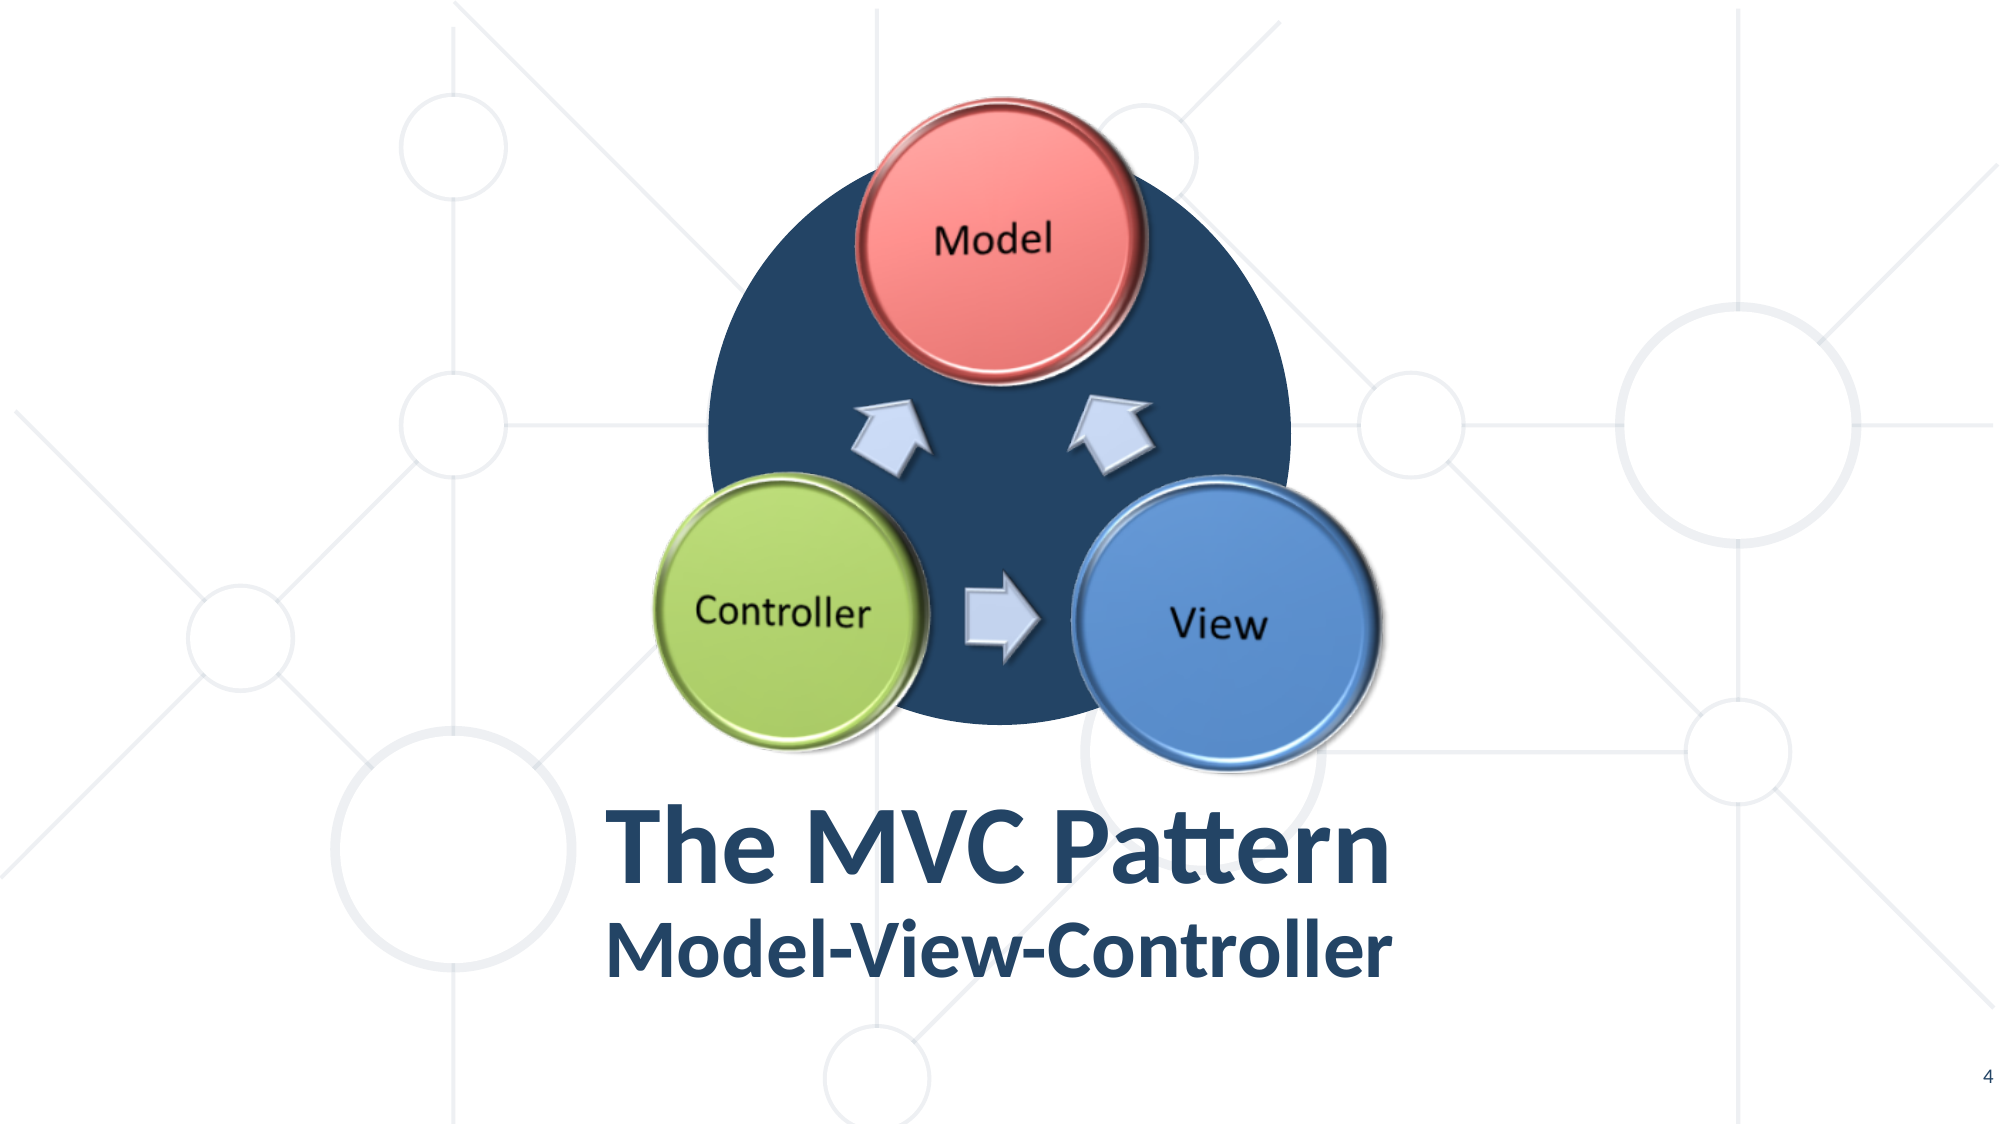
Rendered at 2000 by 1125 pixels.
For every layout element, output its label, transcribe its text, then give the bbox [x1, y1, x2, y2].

list Model-View-Controller [100, 900, 1899, 983]
list The MVC Pattern [100, 771, 1899, 898]
slide_number 4 [1929, 1049, 2000, 1100]
picture [636, 62, 1397, 800]
